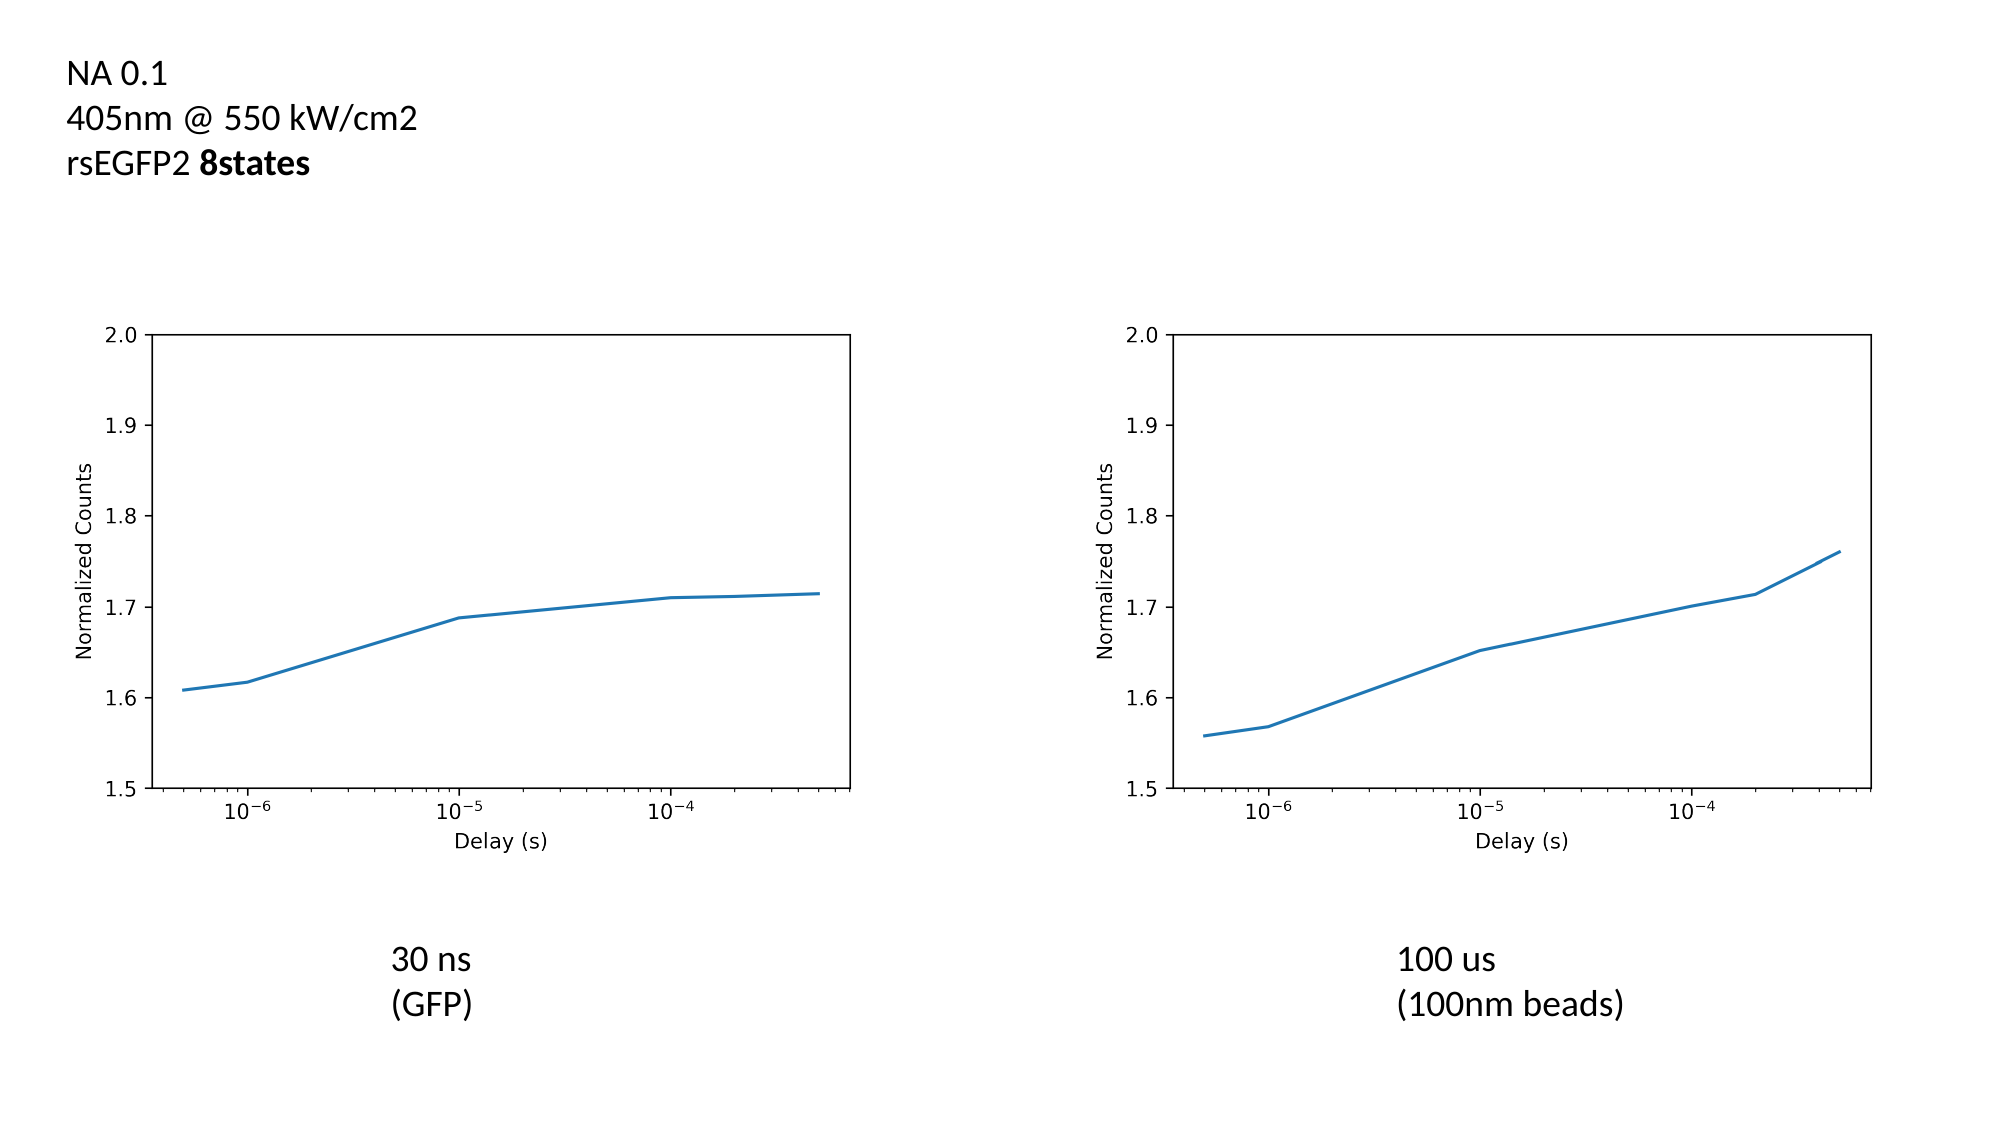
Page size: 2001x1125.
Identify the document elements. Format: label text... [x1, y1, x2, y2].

text_box NA 0.1 405nm @ 550 kW/cm2 rsEGFP2 8states [51, 40, 433, 191]
picture [1060, 262, 1961, 863]
text_box 30 ns (GFP) [375, 927, 489, 1032]
text_box 100 us (100nm beads) [1381, 927, 1640, 1032]
picture [39, 262, 940, 863]
